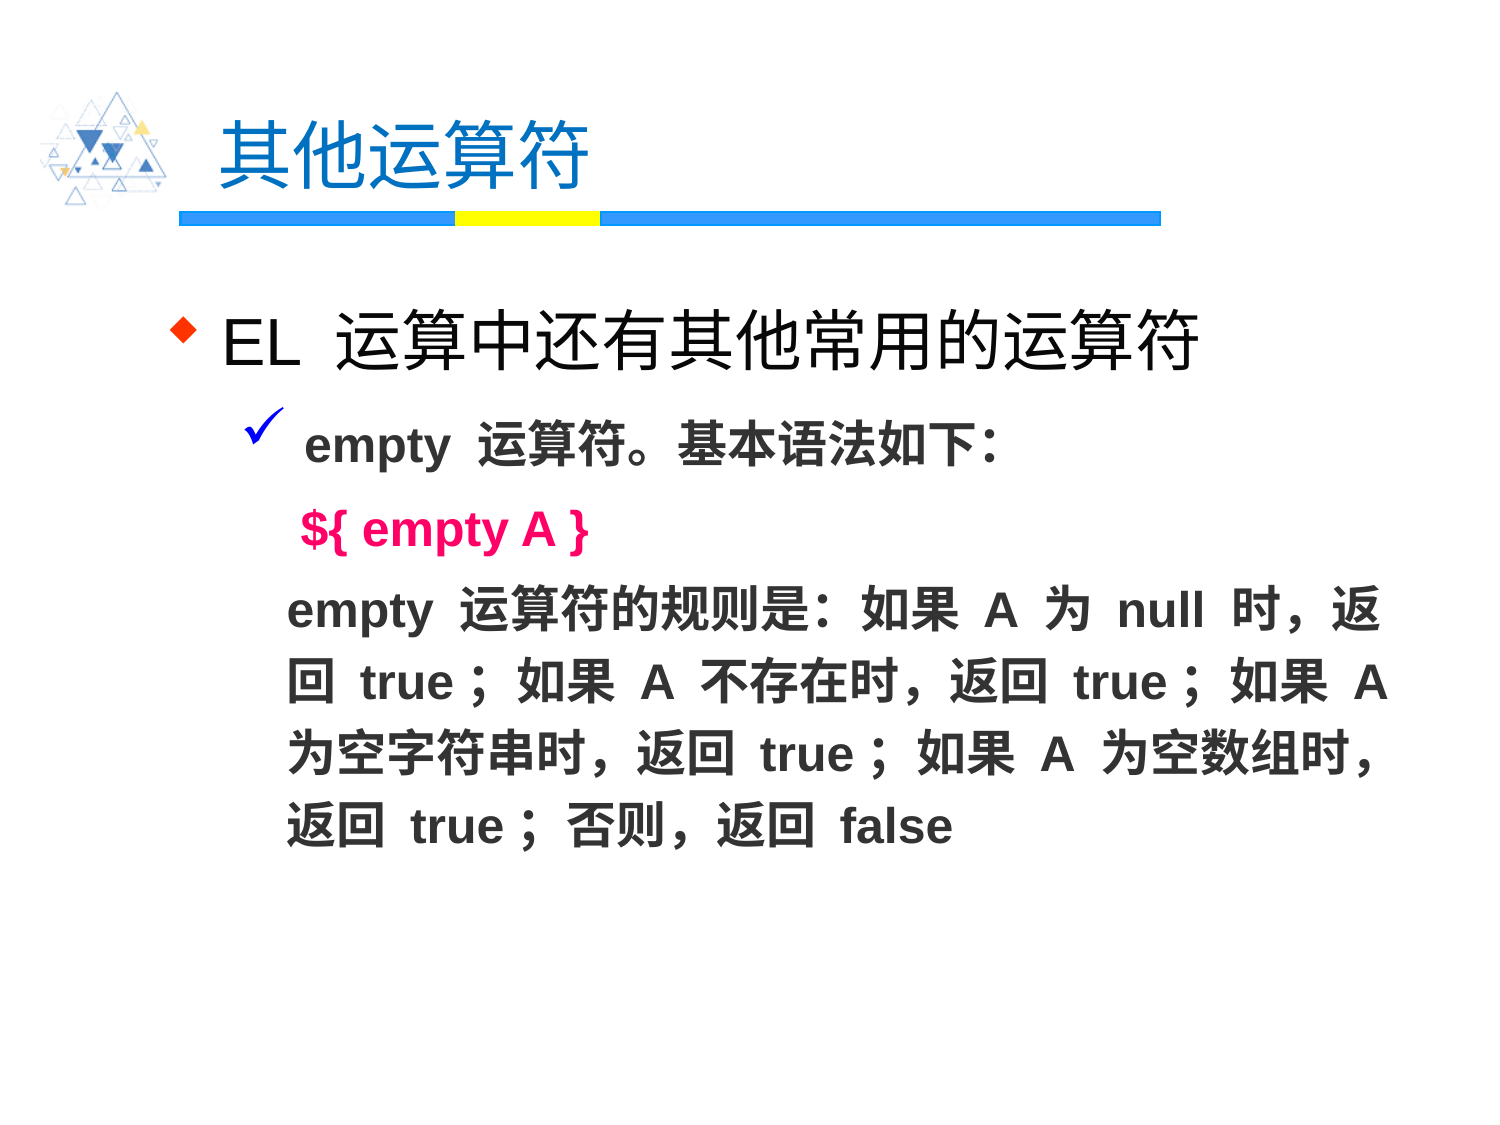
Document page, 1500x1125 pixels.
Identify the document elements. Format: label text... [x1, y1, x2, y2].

title 其他运算符 [202, 96, 954, 210]
list EL 运算中还有其他常用的运算符 empty 运算符。基本语法如下： ${ empty A } empty 运算符的规则是：如果 A 为 null 时，返回 true；如果 A 不存在时，返回 true；如果 A 为空字符串时，返回 true；如果 A 为空数组时，返回 true；否则，返回 false [149, 274, 1404, 1055]
picture [40, 87, 171, 210]
